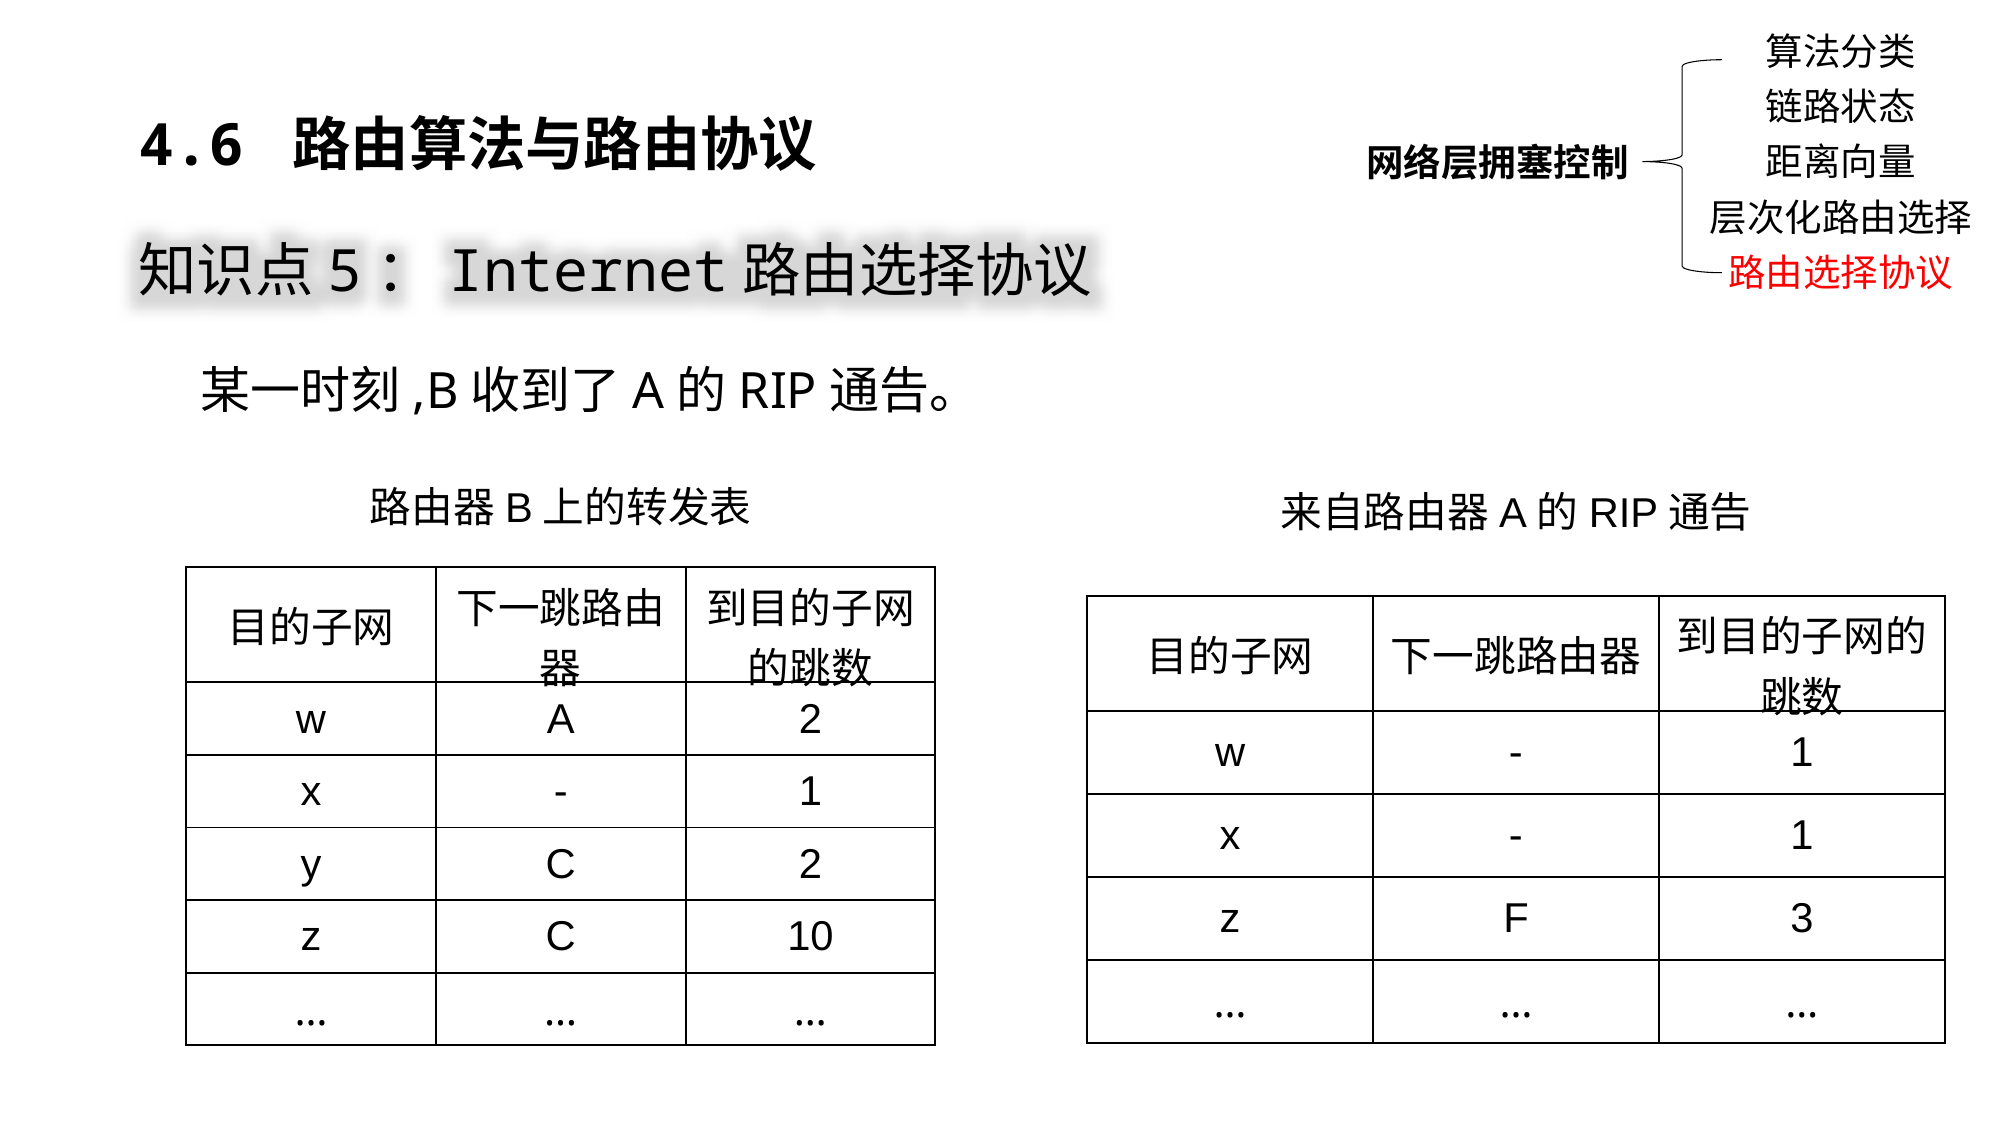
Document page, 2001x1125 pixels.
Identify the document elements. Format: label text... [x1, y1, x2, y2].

table_cell 1 [1660, 712, 1944, 793]
table_cell A [437, 683, 685, 754]
table_cell x [1088, 795, 1372, 876]
table_cell … [437, 974, 685, 1044]
table_cell 10 [687, 901, 934, 972]
table_cell z [187, 901, 435, 972]
table_cell w [187, 683, 435, 754]
table_cell … [1374, 961, 1658, 1042]
text_box 来自路由器A的RIP通告 [1228, 478, 1804, 544]
table_cell 2 [687, 828, 934, 899]
table_cell - [437, 756, 685, 827]
text_box 某一时刻,B收到了A的RIP通告。 [186, 350, 1827, 426]
text_box 知识点5：Internet路由选择协议 [120, 172, 1945, 329]
text_box 4.6 路由算法与路由协议 [120, 97, 1349, 154]
table_cell C [437, 901, 685, 972]
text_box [1349, 31, 1989, 303]
table_cell w [1088, 712, 1372, 793]
table_cell - [1374, 795, 1658, 876]
table_cell F [1374, 878, 1658, 959]
table_cell x [187, 756, 435, 827]
table_cell … [1088, 961, 1372, 1042]
table_cell z [1088, 878, 1372, 959]
table_header 目的子网 [187, 568, 435, 681]
table_cell 3 [1660, 878, 1944, 959]
table_cell 1 [1660, 795, 1944, 876]
table_cell 1 [687, 756, 934, 827]
table_cell … [687, 974, 934, 1044]
table_header 下一跳路由器 [437, 568, 685, 681]
table_cell 2 [687, 683, 934, 754]
text_box 路由器B上的转发表 [319, 473, 802, 539]
table_header 下一跳路由器 [1374, 597, 1658, 710]
table_cell - [1374, 712, 1658, 793]
table_cell … [187, 974, 435, 1044]
table_cell … [1660, 961, 1944, 1042]
table_header 目的子网 [1088, 597, 1372, 710]
table_cell y [187, 828, 435, 899]
table_header 到目的子网的跳数 [687, 568, 934, 681]
table_cell C [437, 828, 685, 899]
table_header 到目的子网的跳数 [1660, 597, 1944, 710]
